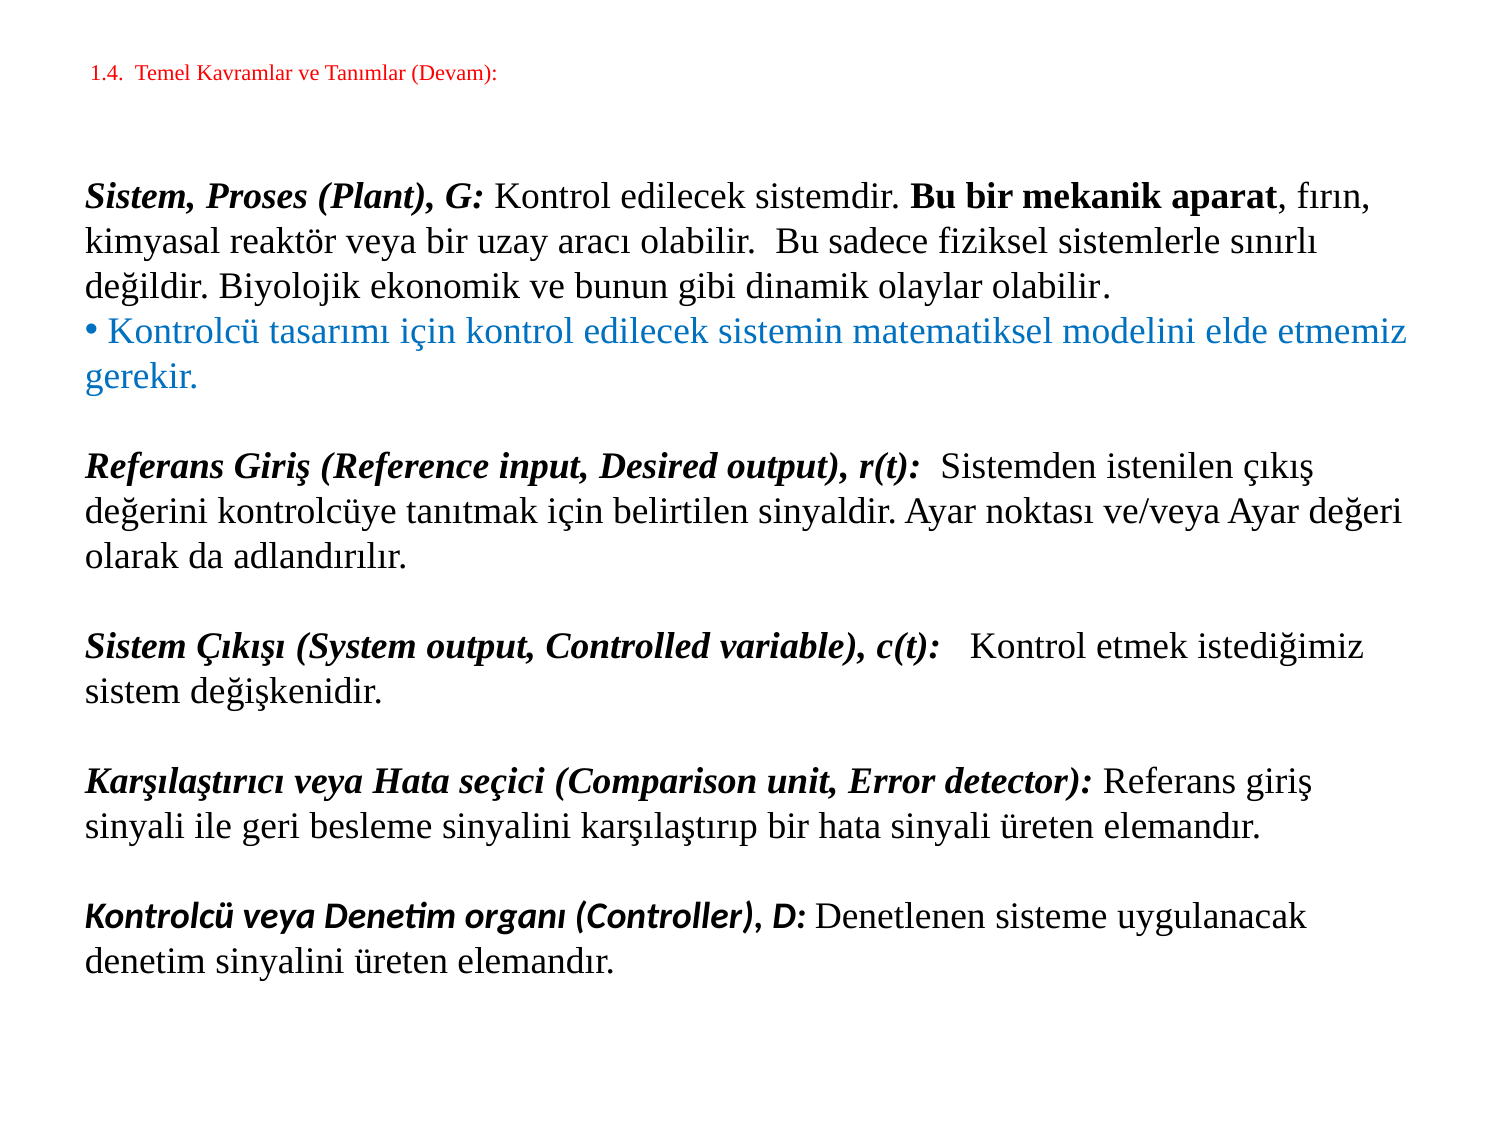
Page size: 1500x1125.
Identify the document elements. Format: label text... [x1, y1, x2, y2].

title 1.4. Temel Kavramlar ve Tanımlar (Devam): [75, 23, 1425, 118]
text_box Sistem, Proses (Plant), G: Kontrol edilecek sistemdir. Bu bir mekanik aparat, fırın, kimyasal reaktör veya bir uzay aracı olabilir. Bu sadece fiziksel sistemlerle sınırlı değildir. Biyolojik ekonomik ve bunun gibi dinamik olaylar olabilir. Kontrolcü tasarımı için kontrol edilecek sistemin matematiksel modelini elde etmemiz gerekir. Referans Giriş (Reference input, Desired output), r(t): Sistemden istenilen çıkış değerini kontrolcüye tanıtmak için belirtilen sinyaldir. Ayar noktası ve/veya Ayar değeri olarak da adlandırılır. Sistem Çıkışı (System output, Controlled variable), c(t): Kontrol etmek istediğimiz sistem değişkenidir. Karşılaştırıcı veya Hata seçici (Comparison unit, Error detector): Referans giriş sinyali ile geri besleme sinyalini karşılaştırıp bir hata sinyali üreten elemandır. Kontrolcü veya Denetim organı (Controller), D: Denetlenen sisteme uygulanacak denetim sinyalini üreten elemandır. [70, 163, 1430, 1034]
